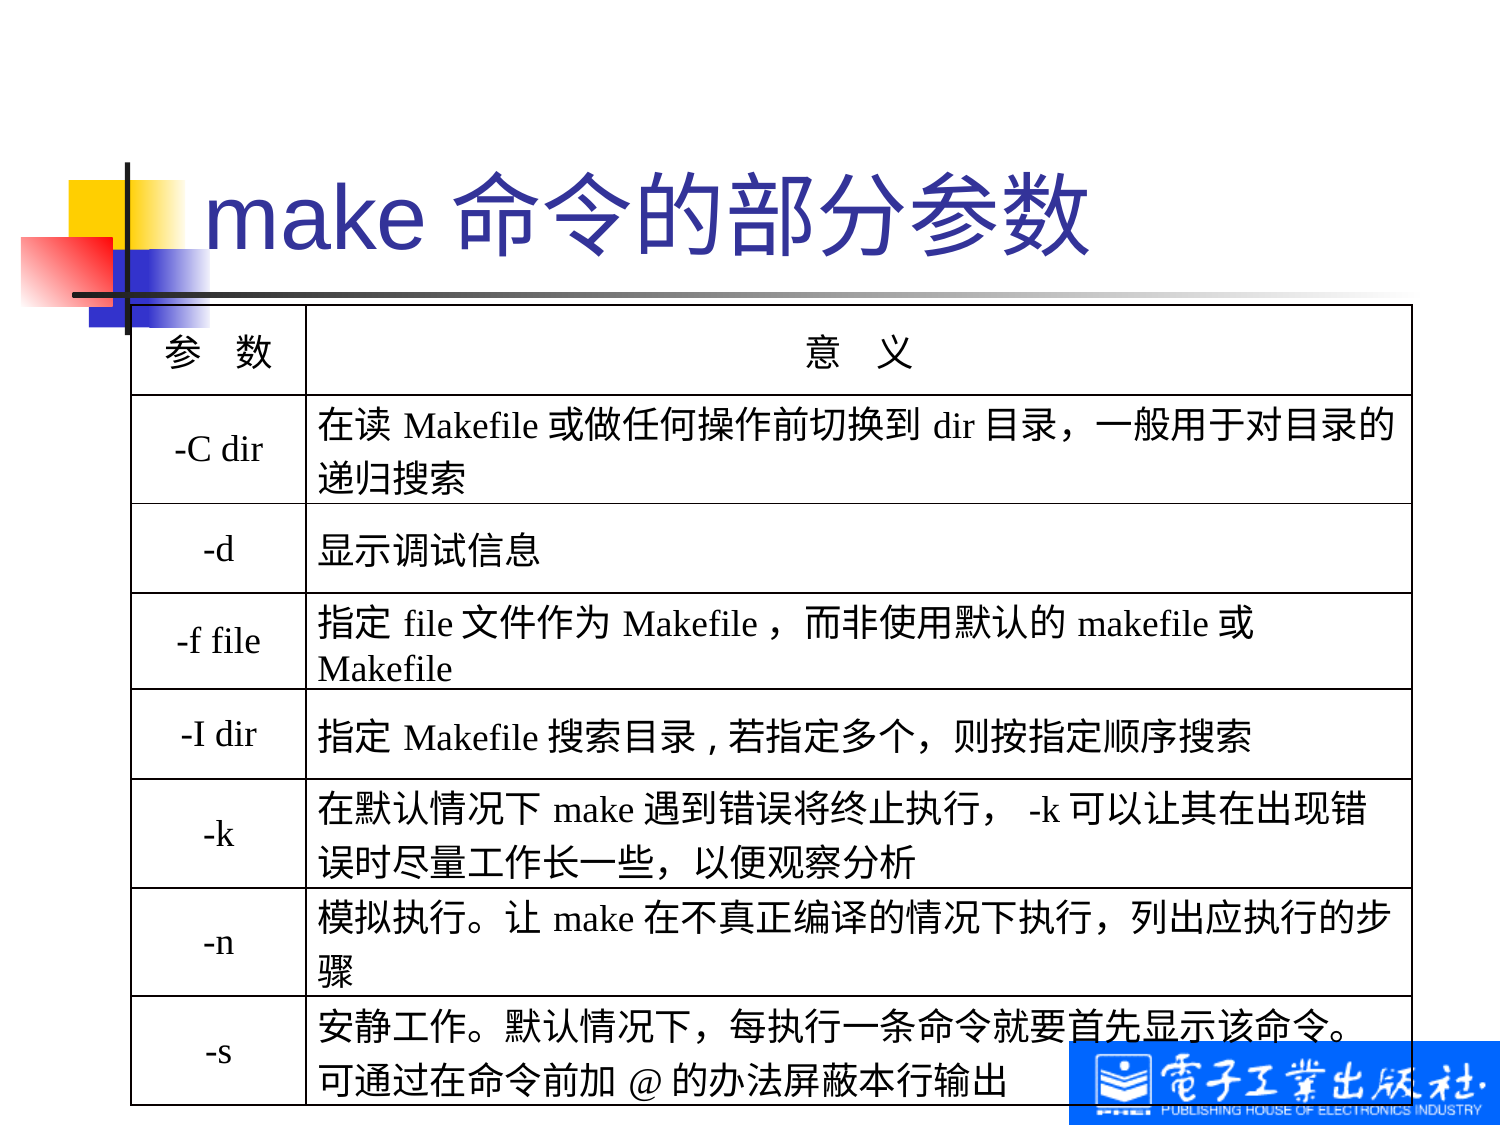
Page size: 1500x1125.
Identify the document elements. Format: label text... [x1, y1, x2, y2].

table_header 意 义 [307, 306, 1411, 394]
picture [1069, 1041, 1500, 1125]
table_cell -C dir [132, 396, 305, 503]
table_cell 安静工作。默认情况下，每执行一条命令就要首先显示该命令。可通过在命令前加@的办法屏蔽本行输出 [307, 997, 1411, 1104]
table_cell -s [132, 997, 305, 1104]
table_cell 模拟执行。让make在不真正编译的情况下执行，列出应执行的步骤 [307, 889, 1411, 995]
table_cell -n [132, 889, 305, 995]
table_cell -d [132, 504, 305, 592]
table_cell 在默认情况下make遇到错误将终止执行，-k可以让其在出现错误时尽量工作长一些，以便观察分析 [307, 780, 1411, 887]
table_header 参 数 [132, 306, 305, 394]
table_cell -f file [132, 594, 305, 688]
table_cell 指定file文件作为Makefile，而非使用默认的makefile或Makefile [307, 594, 1411, 688]
table_cell -k [132, 780, 305, 887]
table_cell 显示调试信息 [307, 504, 1411, 592]
table_cell 指定Makefile搜索目录,若指定多个，则按指定顺序搜索 [307, 690, 1411, 778]
table_cell -I dir [132, 690, 305, 778]
table_cell 在读Makefile或做任何操作前切换到dir目录，一般用于对目录的递归搜索 [307, 396, 1411, 503]
title make命令的部分参数 [188, 34, 1468, 276]
